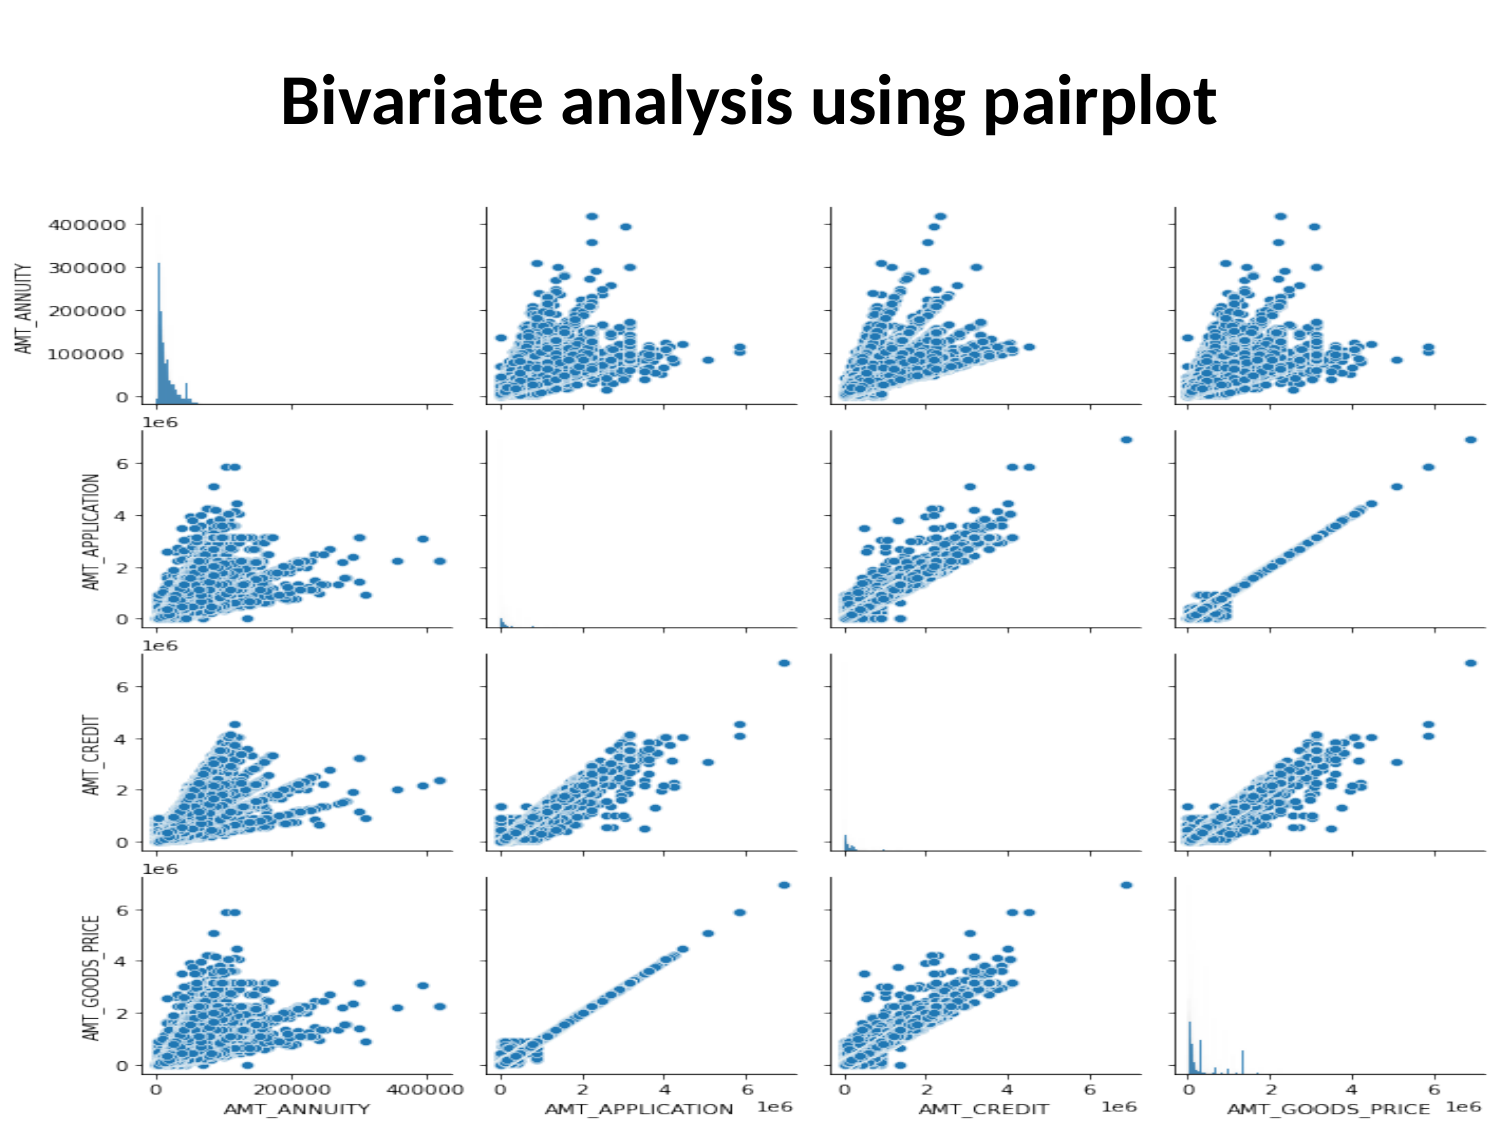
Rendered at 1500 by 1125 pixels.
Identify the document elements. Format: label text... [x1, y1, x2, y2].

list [0, 198, 1500, 1125]
title Bivariate analysis using pairplot [75, 45, 1425, 197]
